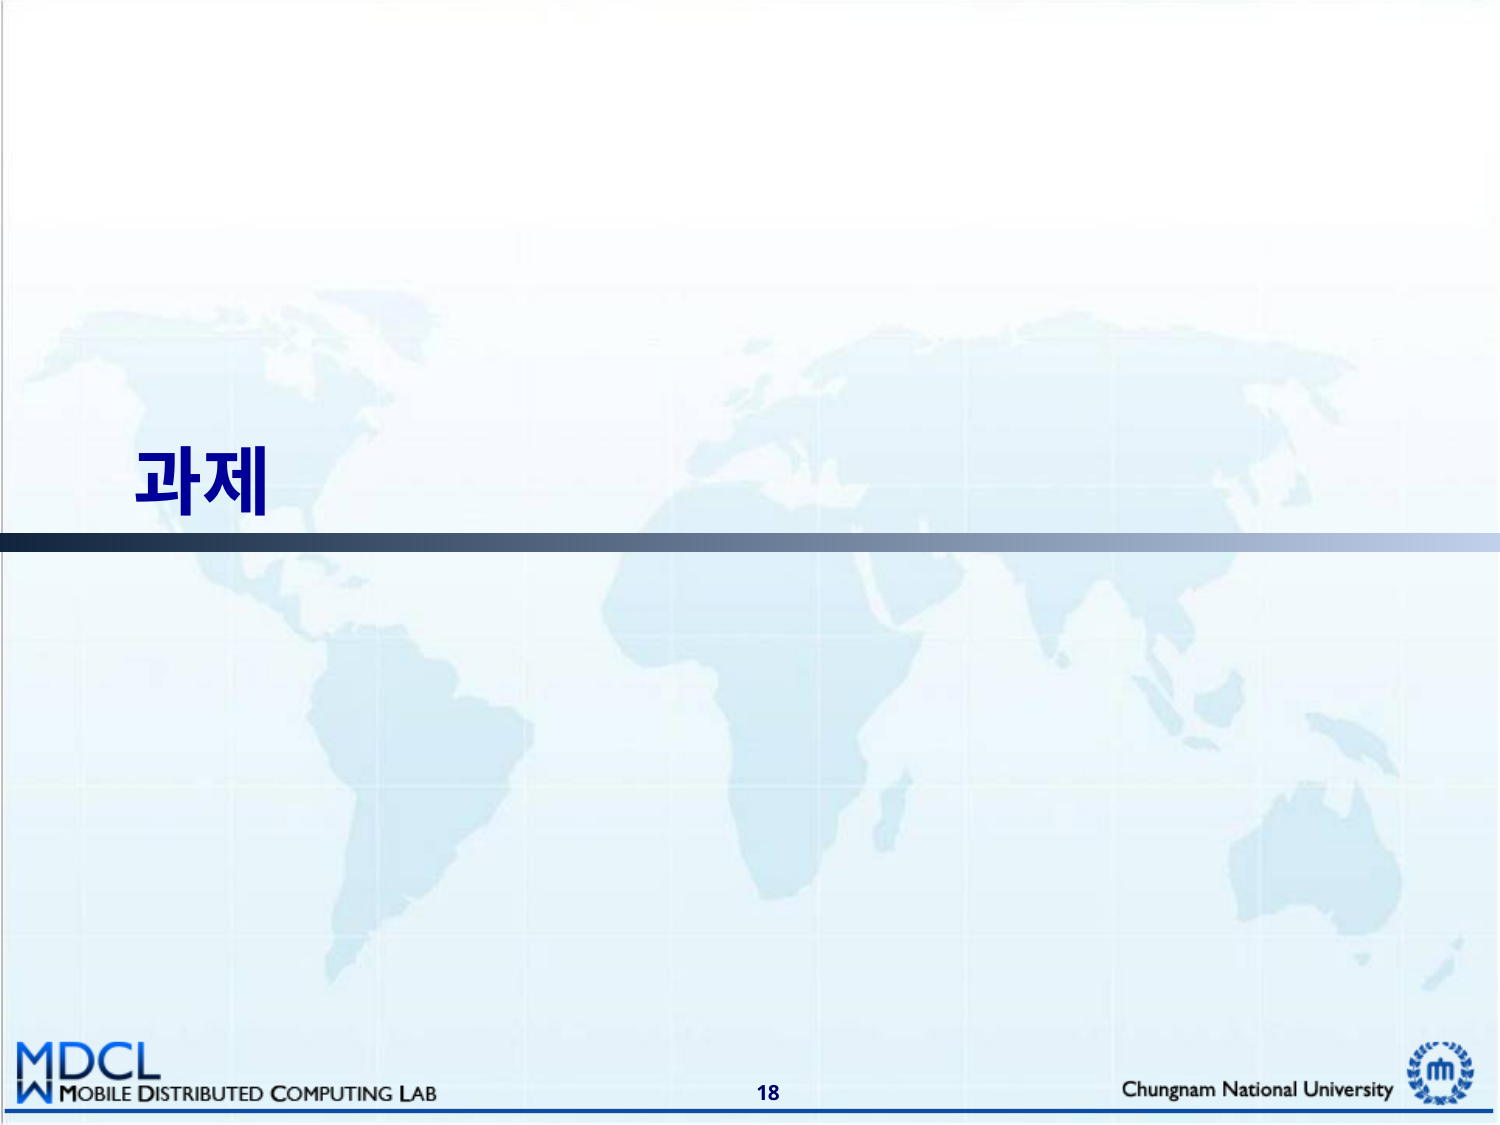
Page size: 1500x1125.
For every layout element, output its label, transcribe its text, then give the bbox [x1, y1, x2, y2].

title 과제 [118, 308, 1394, 532]
picture [0, 551, 1500, 1125]
picture [0, 0, 1500, 534]
